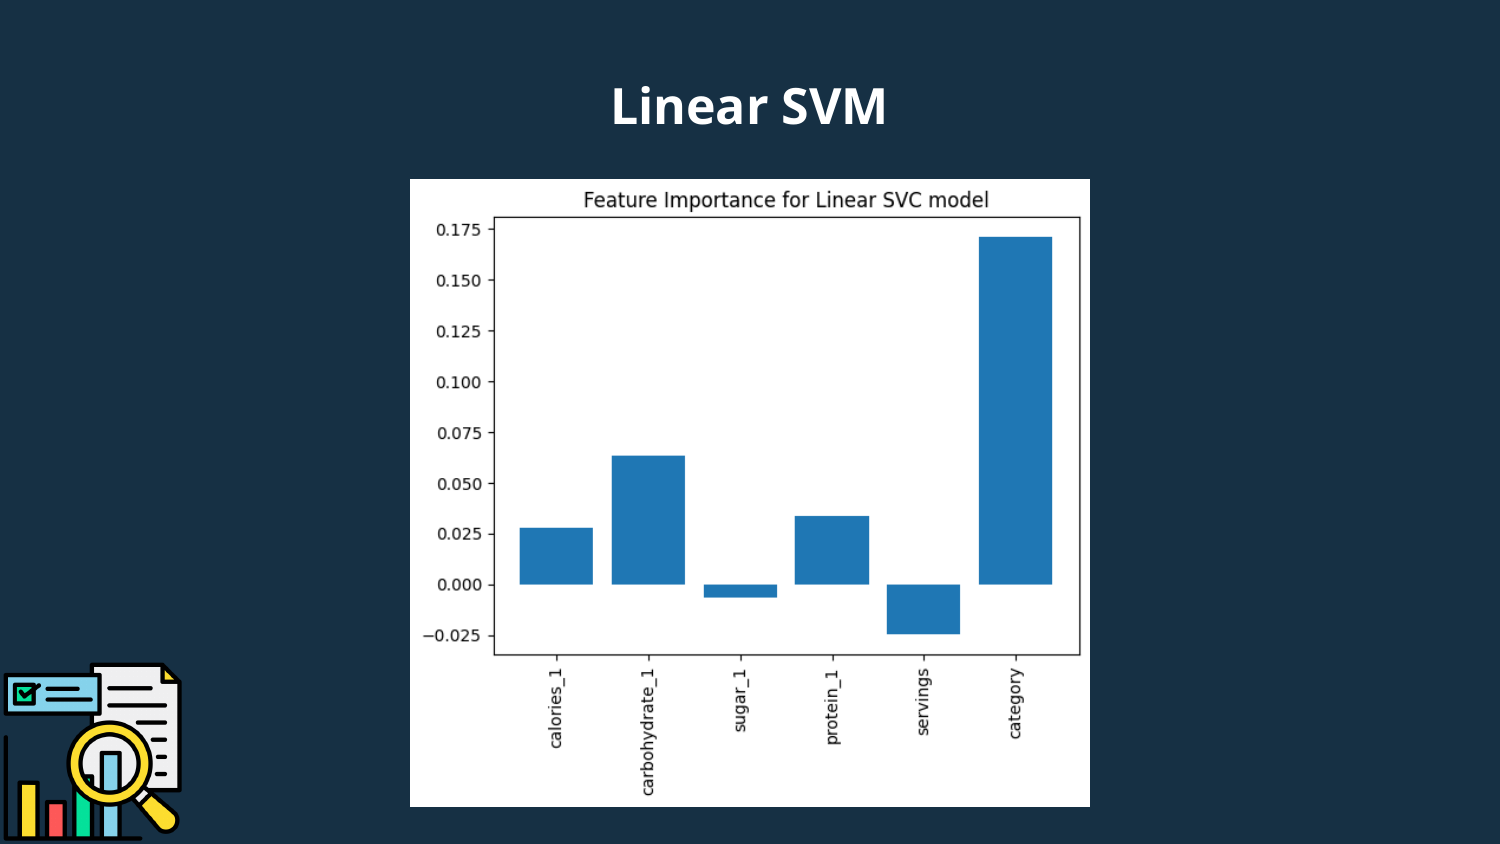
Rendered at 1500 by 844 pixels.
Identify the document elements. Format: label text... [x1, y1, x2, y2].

picture [409, 179, 1091, 807]
picture [0, 658, 185, 844]
title Linear SVM [55, 41, 1445, 168]
